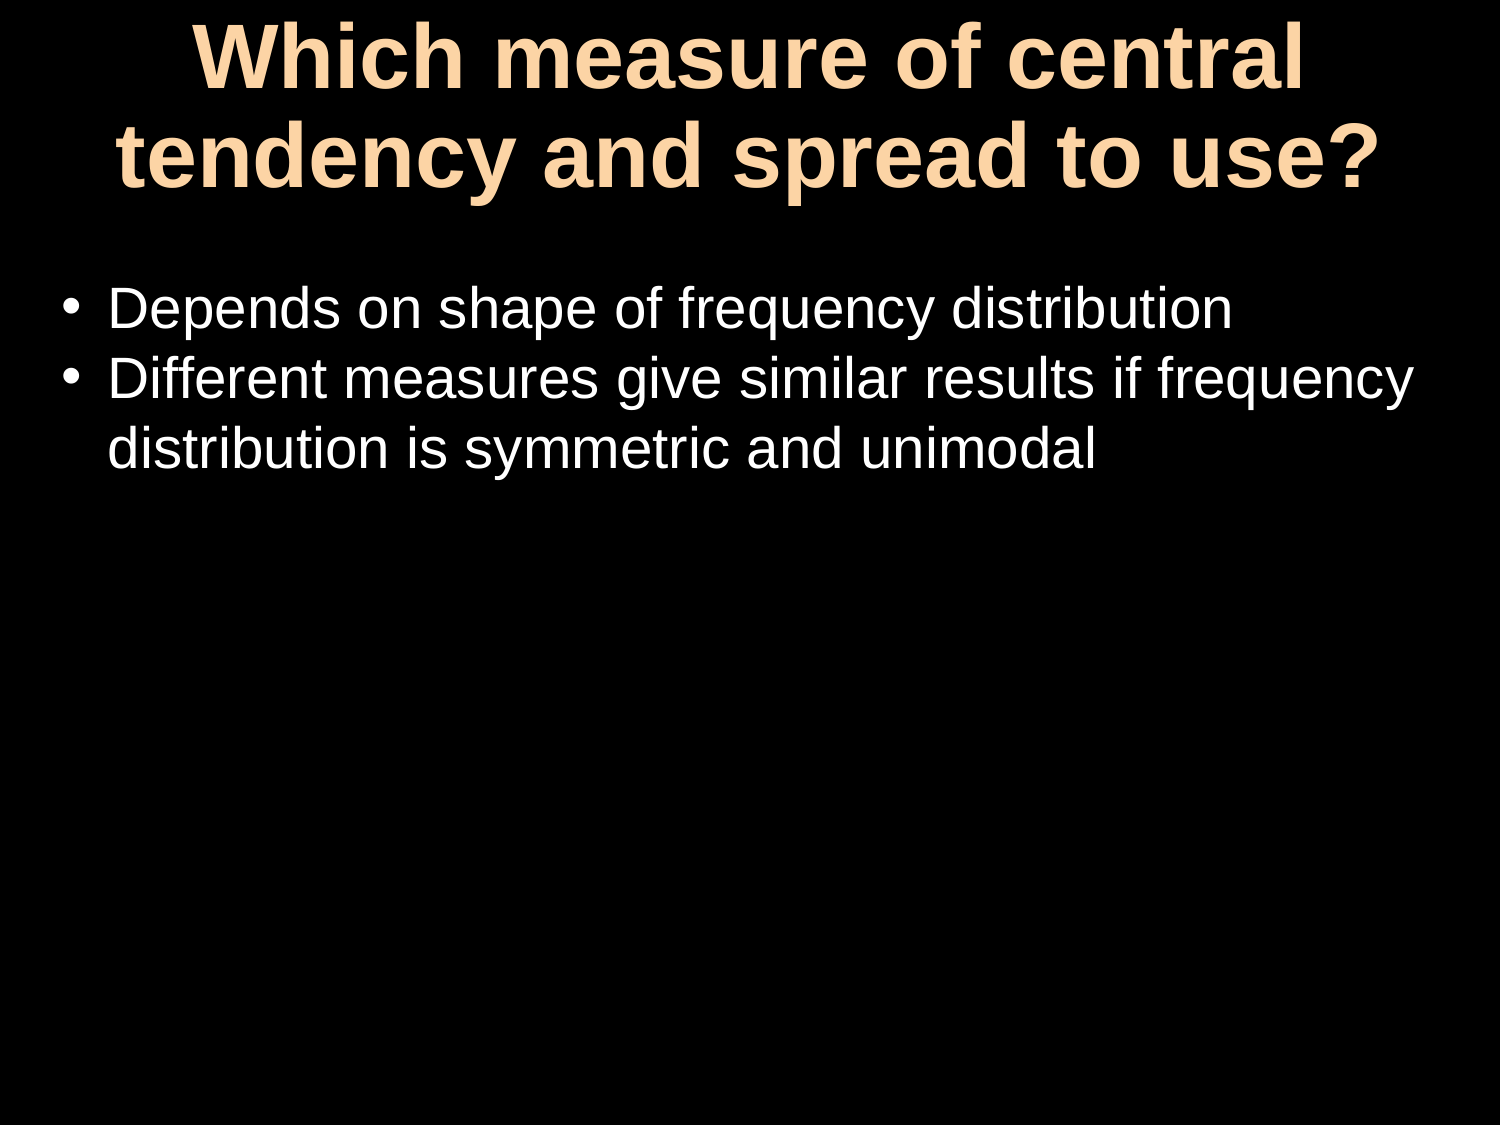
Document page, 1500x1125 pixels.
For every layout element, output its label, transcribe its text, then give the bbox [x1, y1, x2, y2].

title Which measure of central tendency and spread to use? [0, 0, 1500, 217]
text_box Depends on shape of frequency distribution Different measures give similar results if frequency distribution is symmetric and unimodal [46, 262, 1454, 558]
